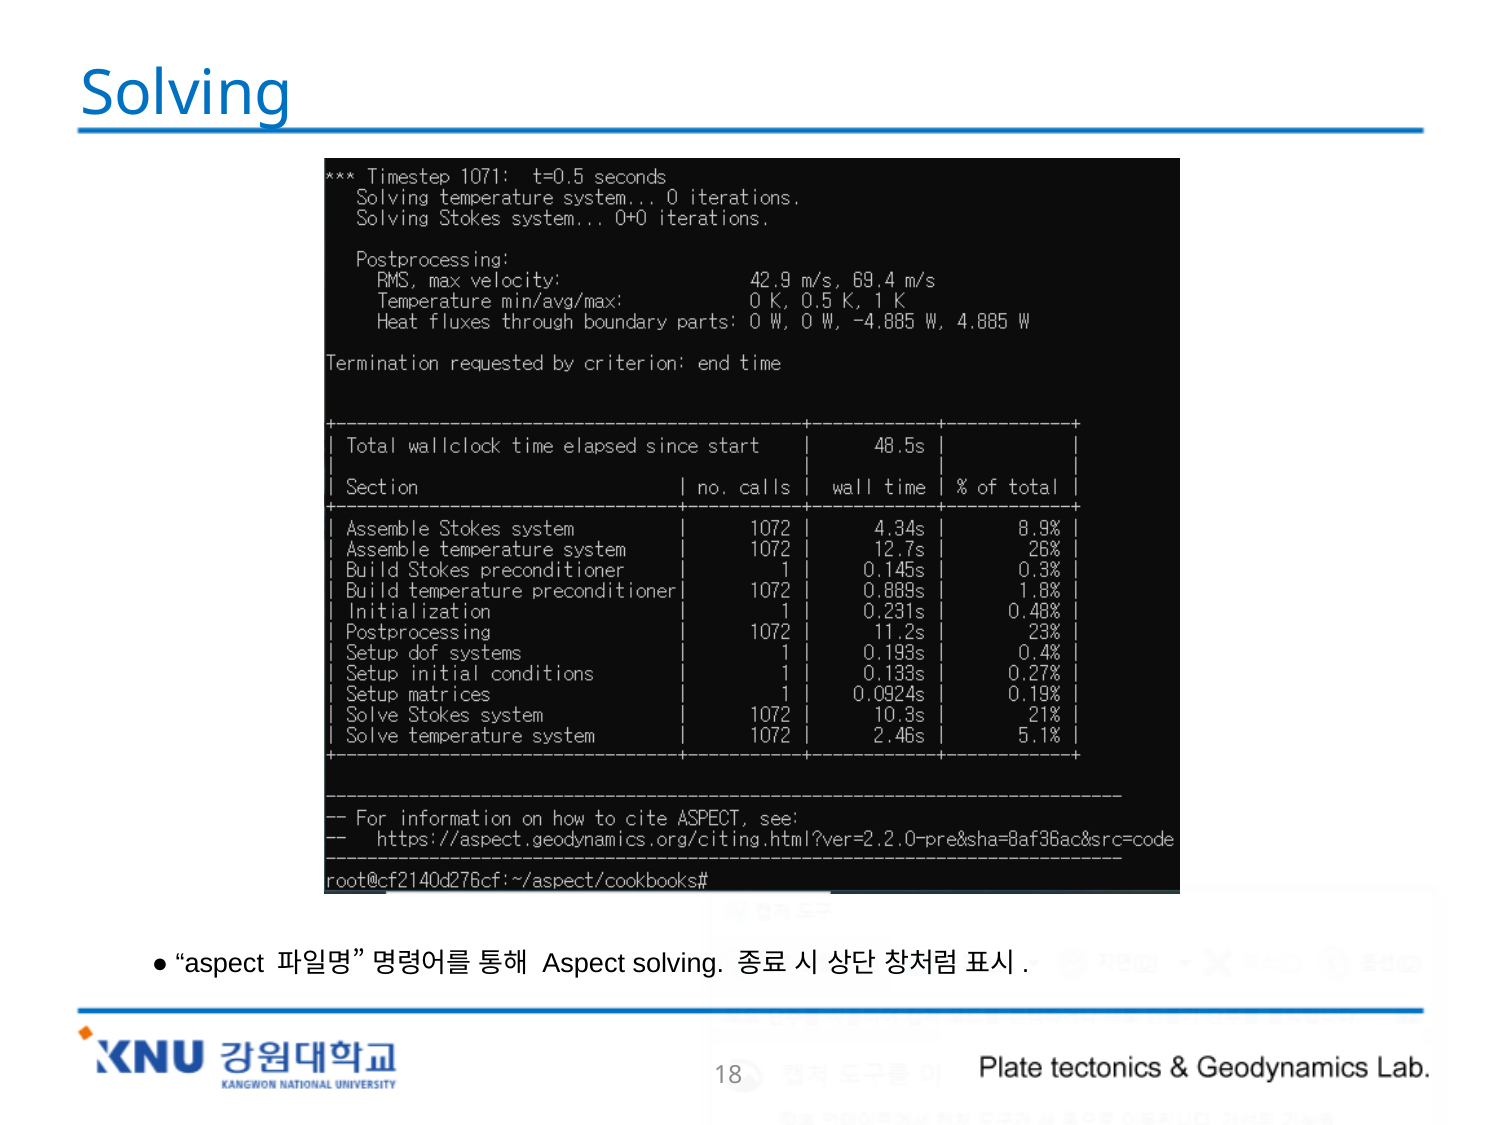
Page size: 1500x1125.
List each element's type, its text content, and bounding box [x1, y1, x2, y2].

title Solving [64, 7, 1500, 173]
picture [0, 0, 1500, 1125]
slide_number 17 [407, 1045, 758, 1106]
subtitle ● “aspect 파일명” 명령어를 통해 Aspect solving. 종료 시 상단 창처럼 표시. [64, 911, 1117, 1012]
